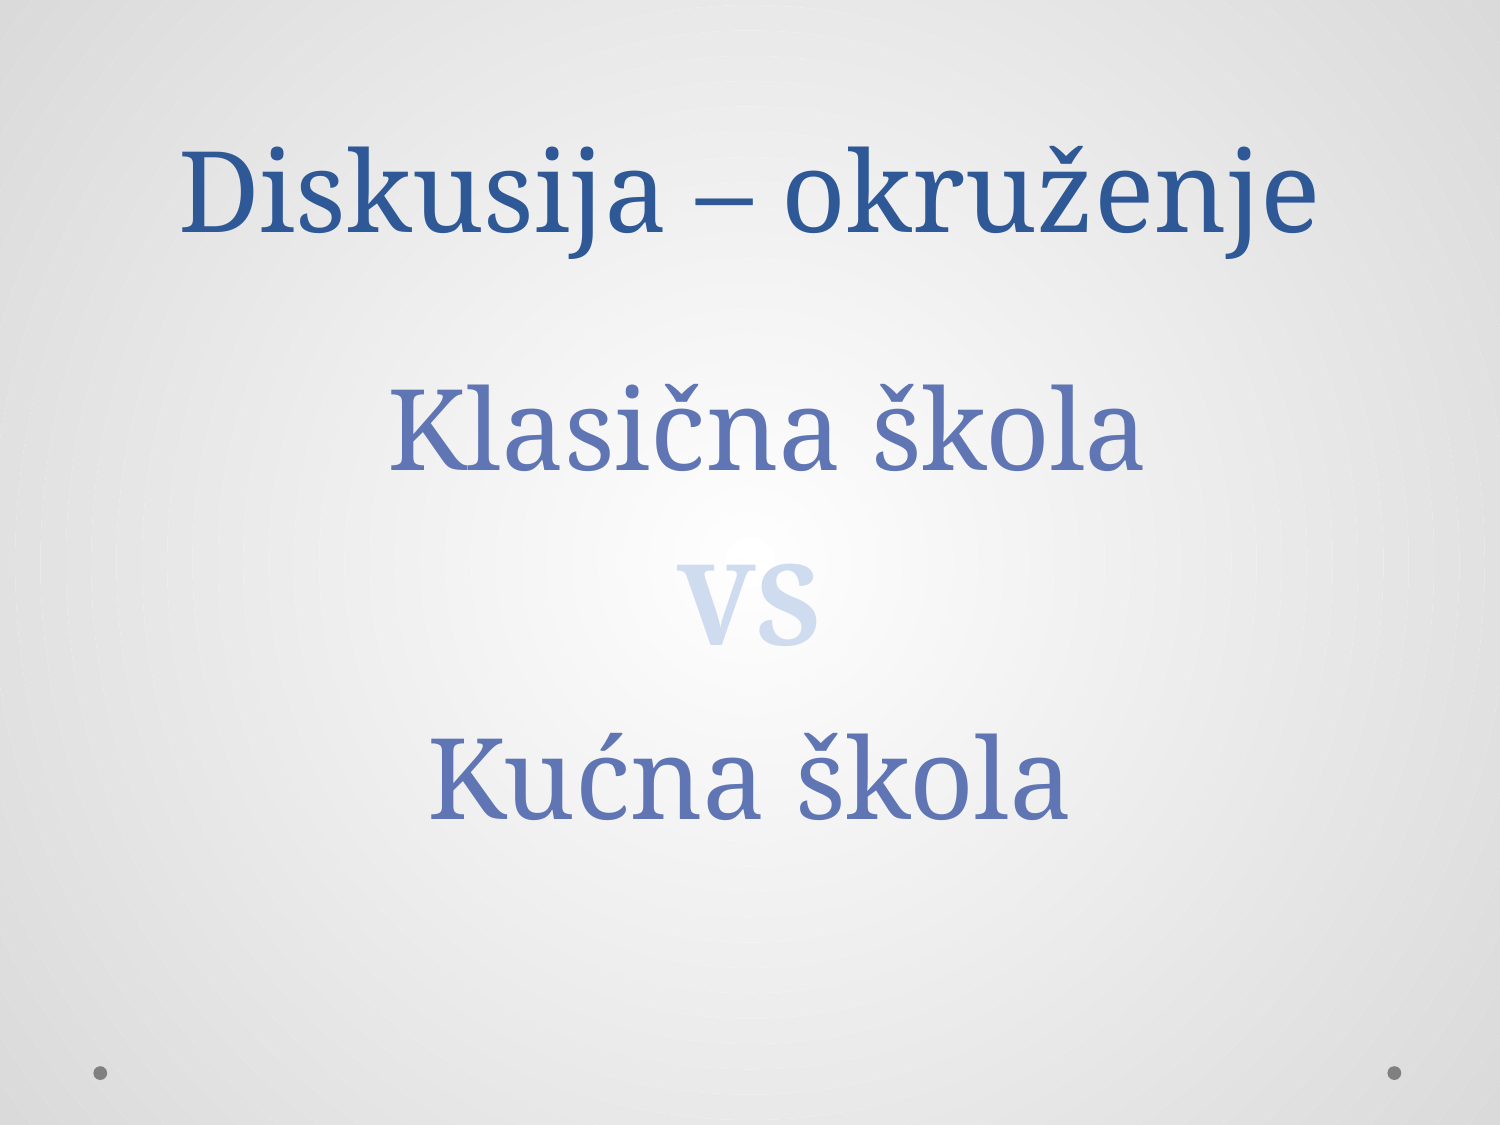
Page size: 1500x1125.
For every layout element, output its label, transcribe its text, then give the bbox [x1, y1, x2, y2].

title Diskusija – okruženje [75, 0, 1425, 263]
text_box Klasična škola [372, 349, 1164, 500]
text_box Kućna škola [412, 699, 1088, 850]
text_box VS [662, 524, 838, 675]
